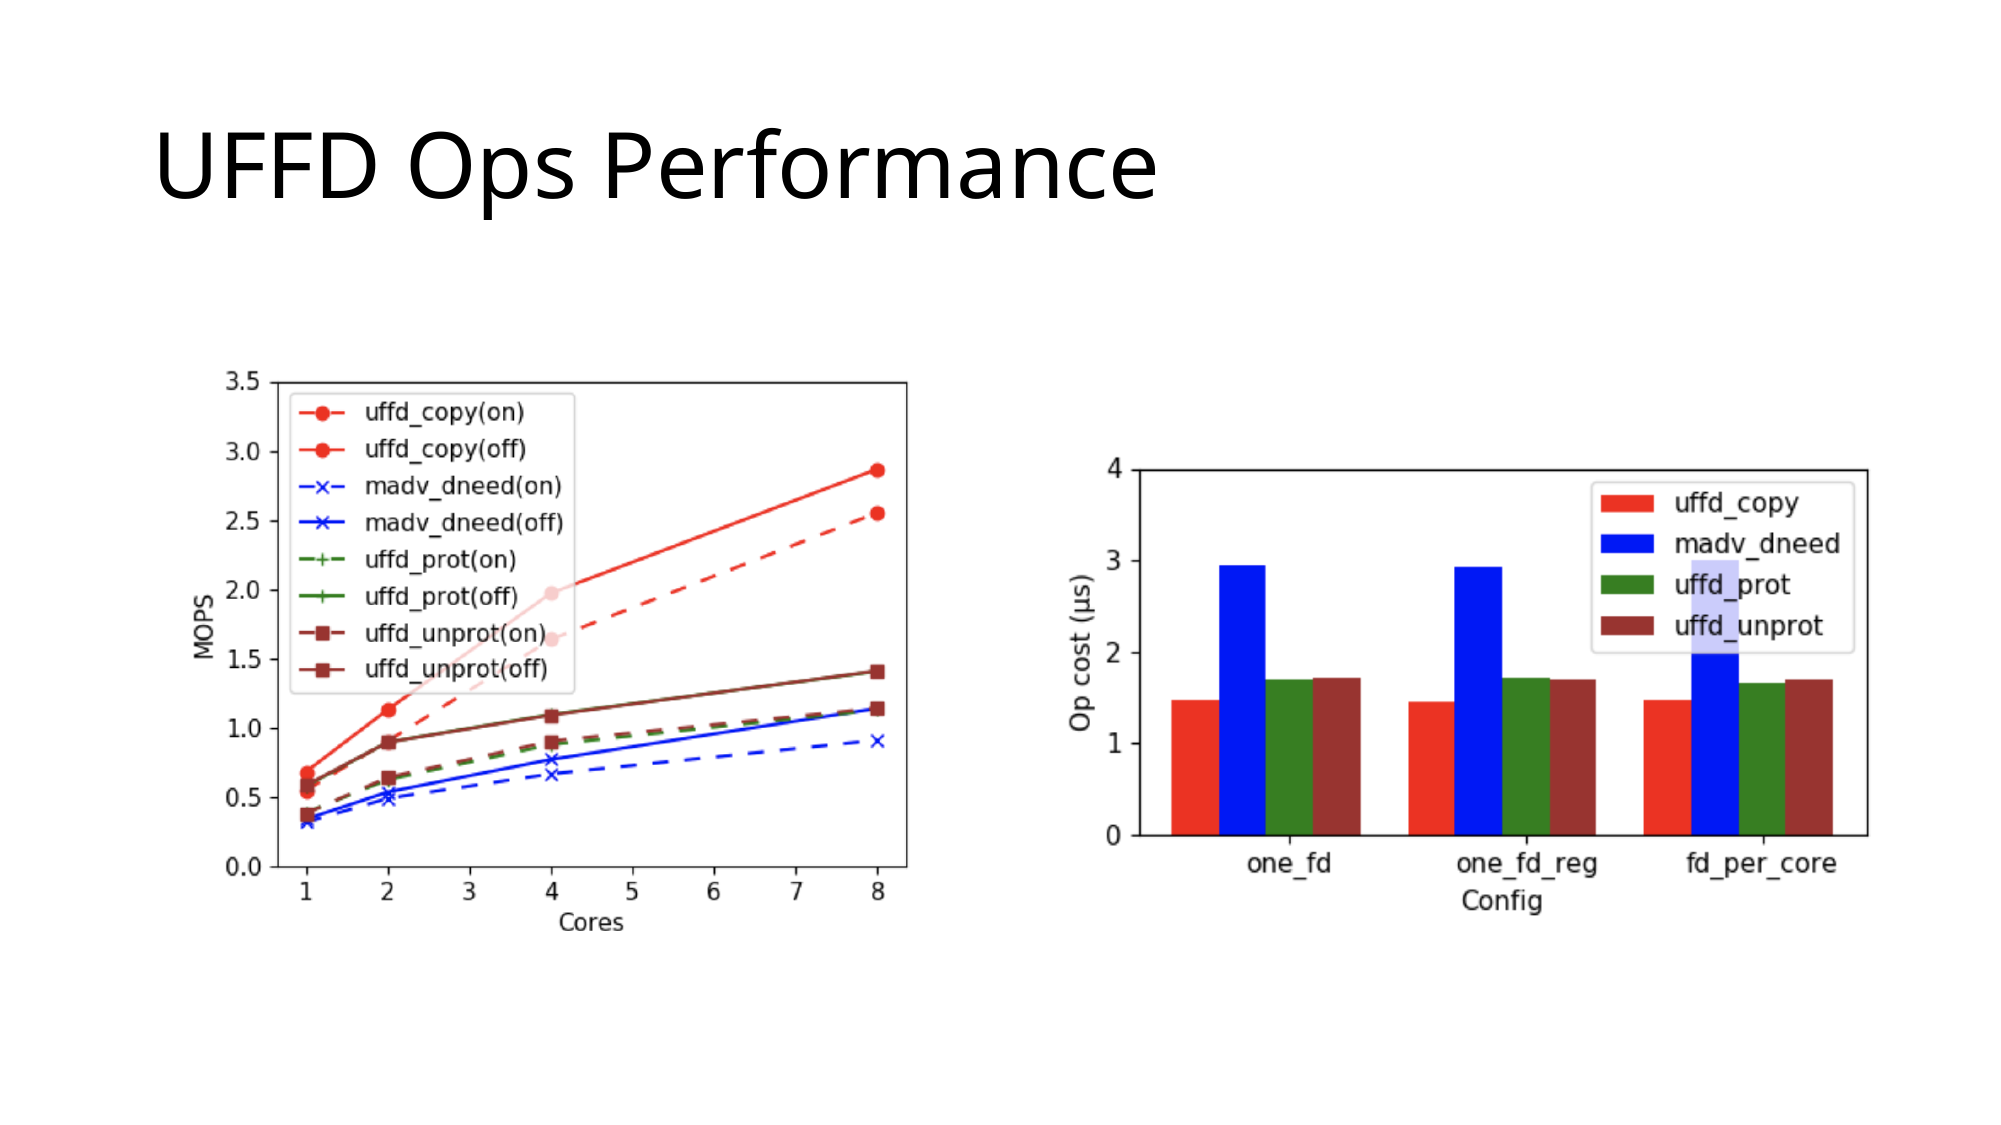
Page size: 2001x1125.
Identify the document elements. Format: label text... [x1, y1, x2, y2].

picture [1063, 417, 1908, 945]
title UFFD Ops Performance [137, 59, 1863, 278]
picture [166, 342, 965, 952]
